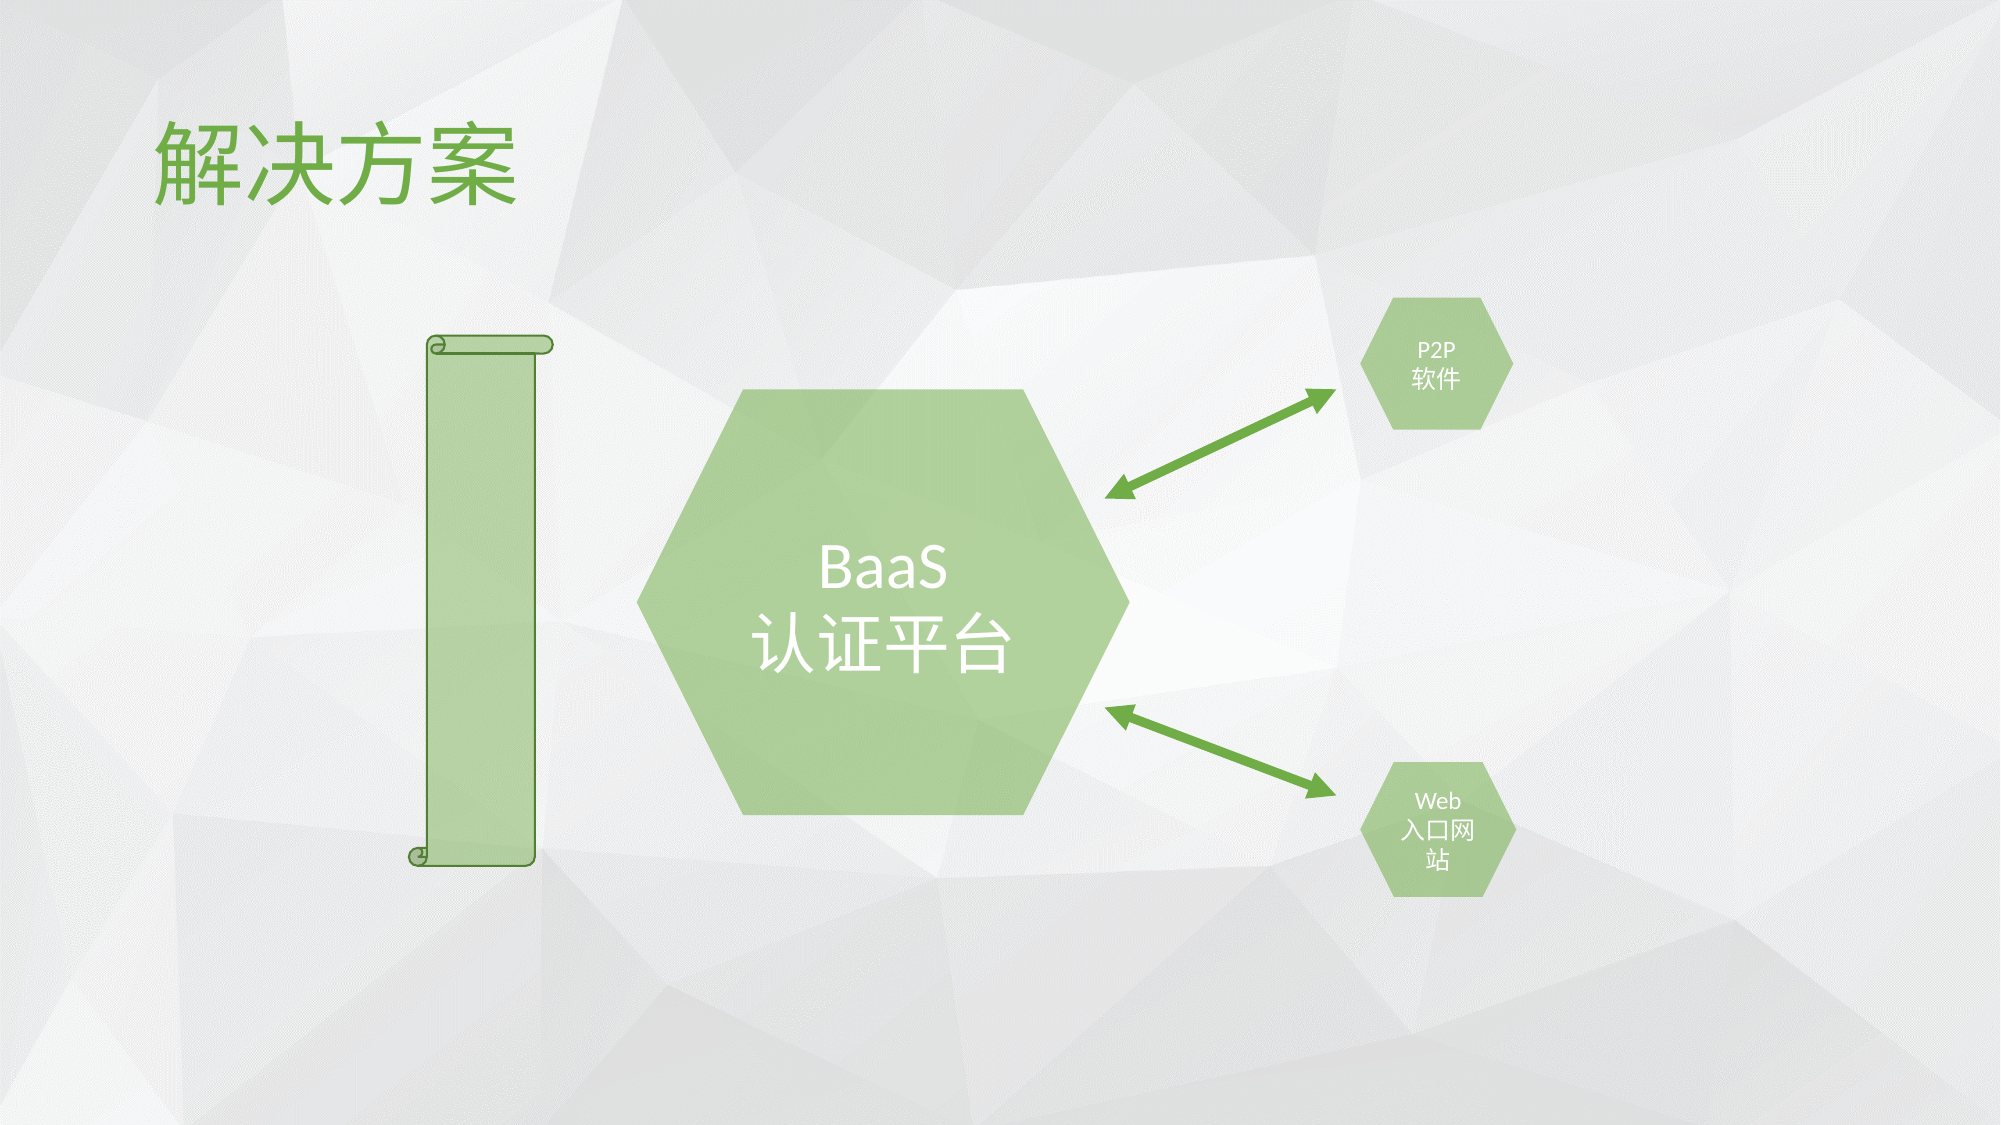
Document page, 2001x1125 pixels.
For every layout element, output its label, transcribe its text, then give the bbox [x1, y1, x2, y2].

text_box BaaS 认证平台 [635, 388, 1131, 817]
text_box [1104, 389, 1337, 499]
text_box P2P 软件 [1359, 296, 1515, 431]
title 解决方案 [137, 59, 1863, 278]
text_box [407, 334, 554, 867]
picture [0, 0, 2001, 1125]
text_box Web 入口网站 [1359, 761, 1518, 898]
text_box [1104, 707, 1337, 796]
